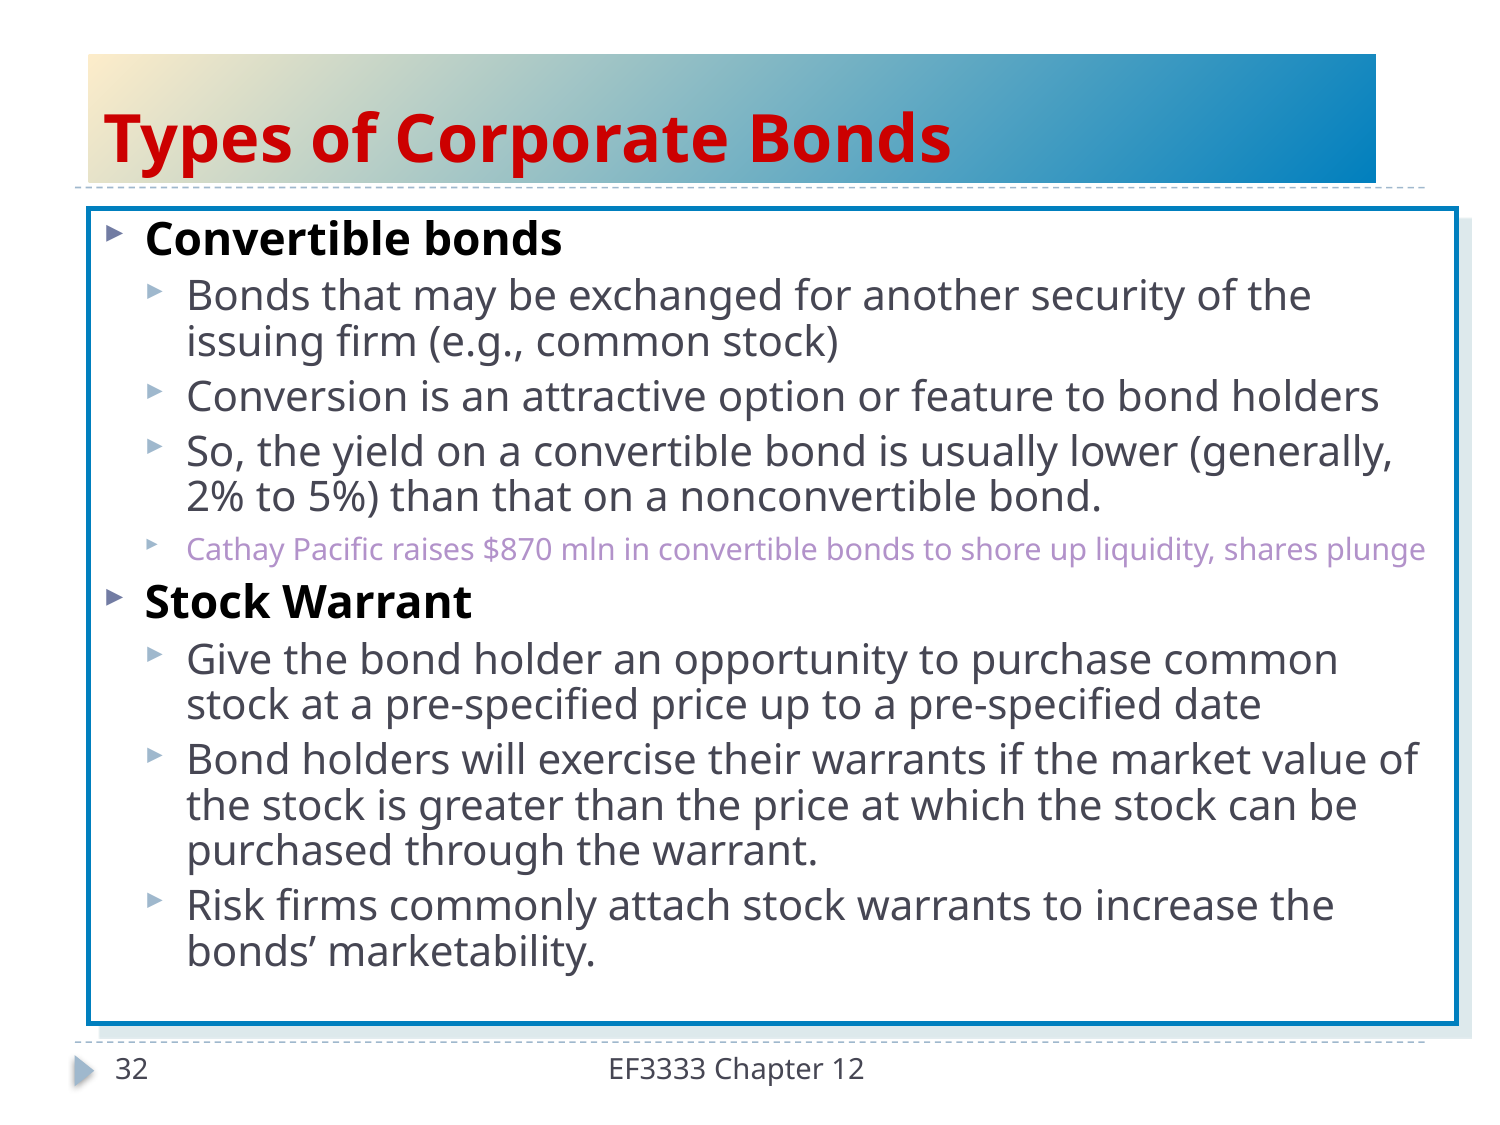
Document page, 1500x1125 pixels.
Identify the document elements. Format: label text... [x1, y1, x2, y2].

title Types of Corporate Bonds [88, 54, 1376, 183]
list Convertible bonds Bonds that may be exchanged for another security of the issuing firm (e.g., common stock) Conversion is an attractive option or feature to bond holders So, the yield on a convertible bond is usually lower (generally, 2% to 5%) than that on a nonconvertible bond. Cathay Pacific raises $870 mln in convertible bonds to shore up liquidity, shares plunge Stock Warrant Give the bond holder an opportunity to purchase common stock at a pre-specified price up to a pre-specified date Bond holders will exercise their warrants if the market value of the stock is greater than the price at which the stock can be purchased through the warrant. Risk firms commonly attach stock warrants to increase the bonds’ marketability. [88, 208, 1457, 1024]
slide_number 32 [100, 1042, 426, 1103]
footer EF3333 Chapter 12 [475, 1042, 880, 1103]
